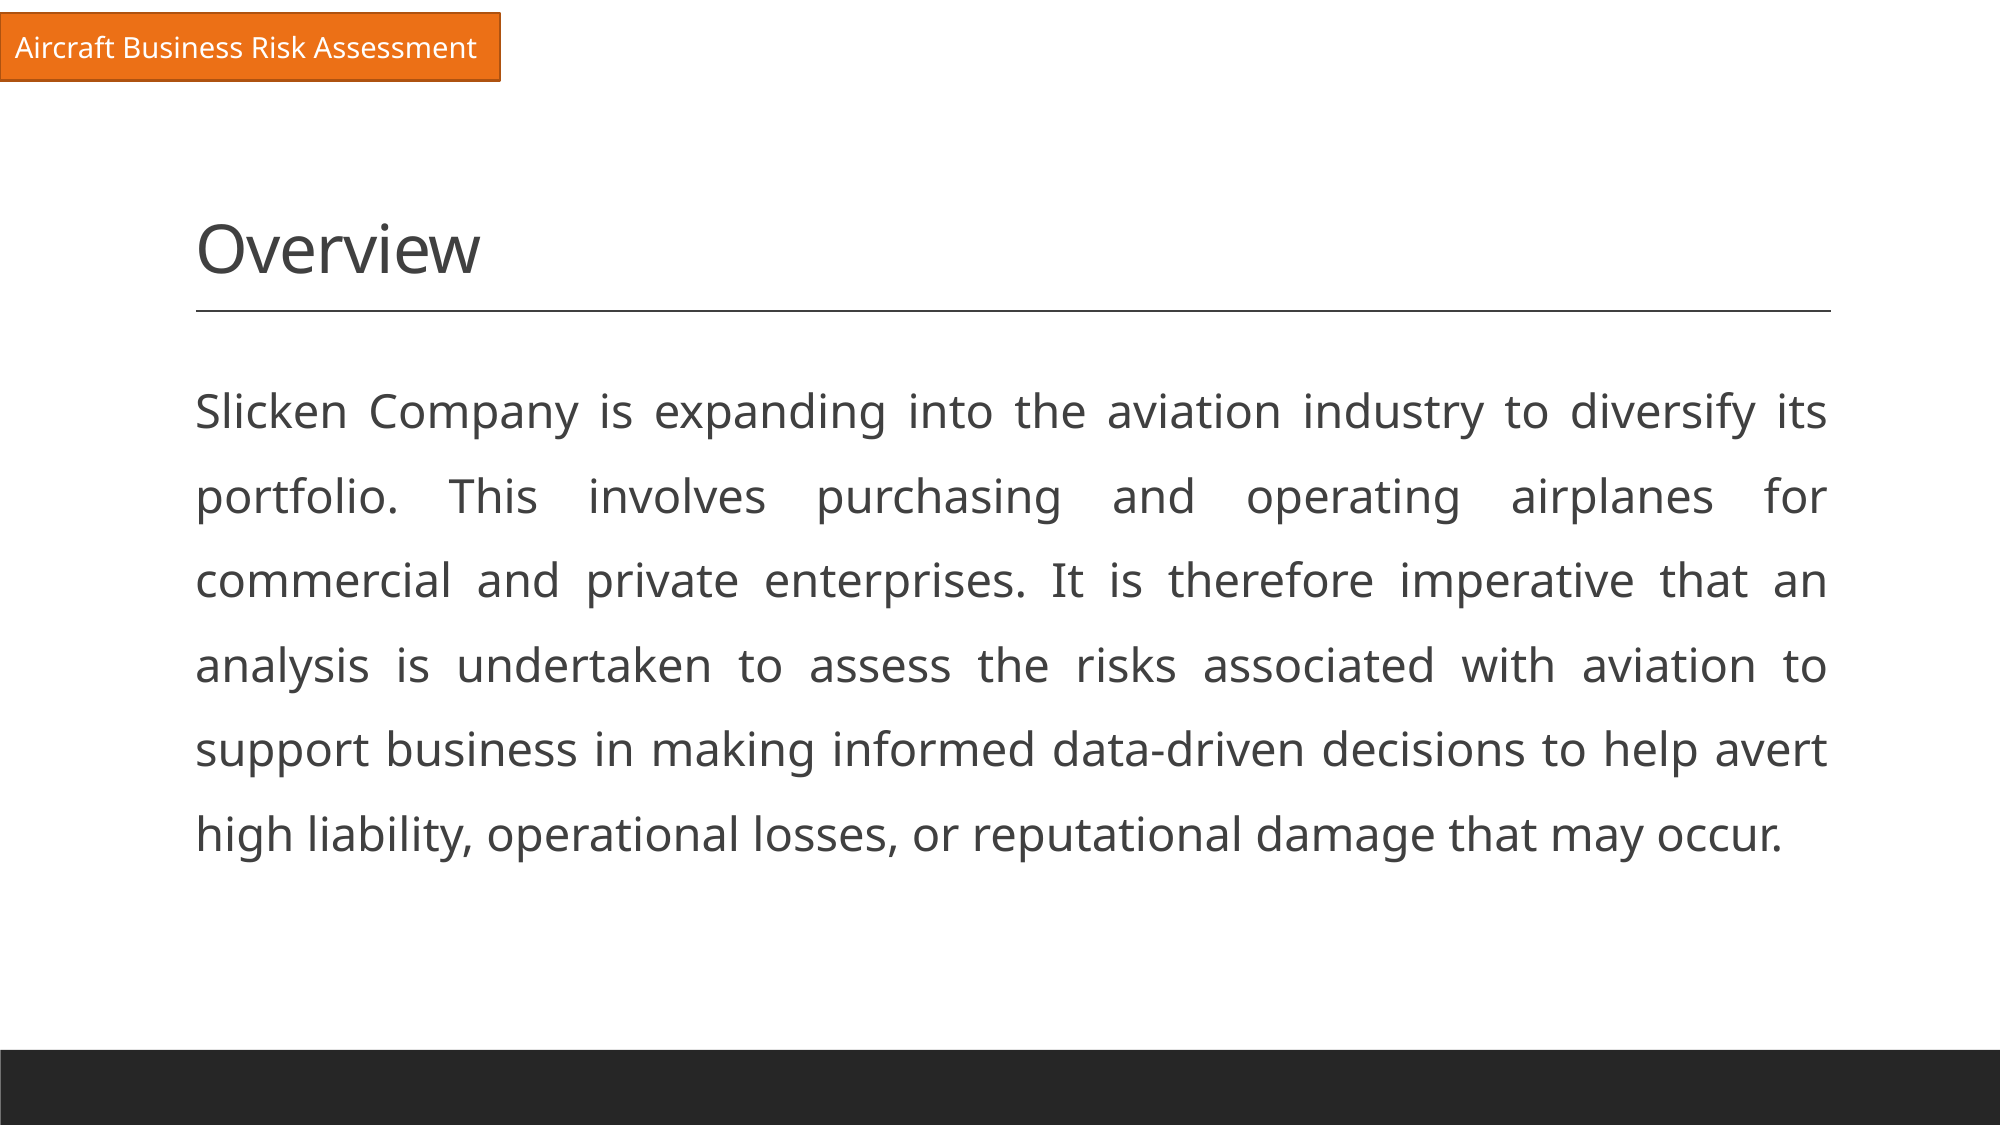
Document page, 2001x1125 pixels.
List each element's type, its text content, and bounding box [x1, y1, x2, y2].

list Slicken Company is expanding into the aviation industry to diversify its portfolio. This involves purchasing and operating airplanes for commercial and private enterprises. It is therefore imperative that an analysis is undertaken to assess the risks associated with aviation to support business in making informed data-driven decisions to help avert high liability, operational losses, or reputational damage that may occur. [180, 345, 1830, 945]
text_box Aircraft Business Risk Assessment [0, 12, 501, 82]
title Overview [180, 207, 1830, 296]
